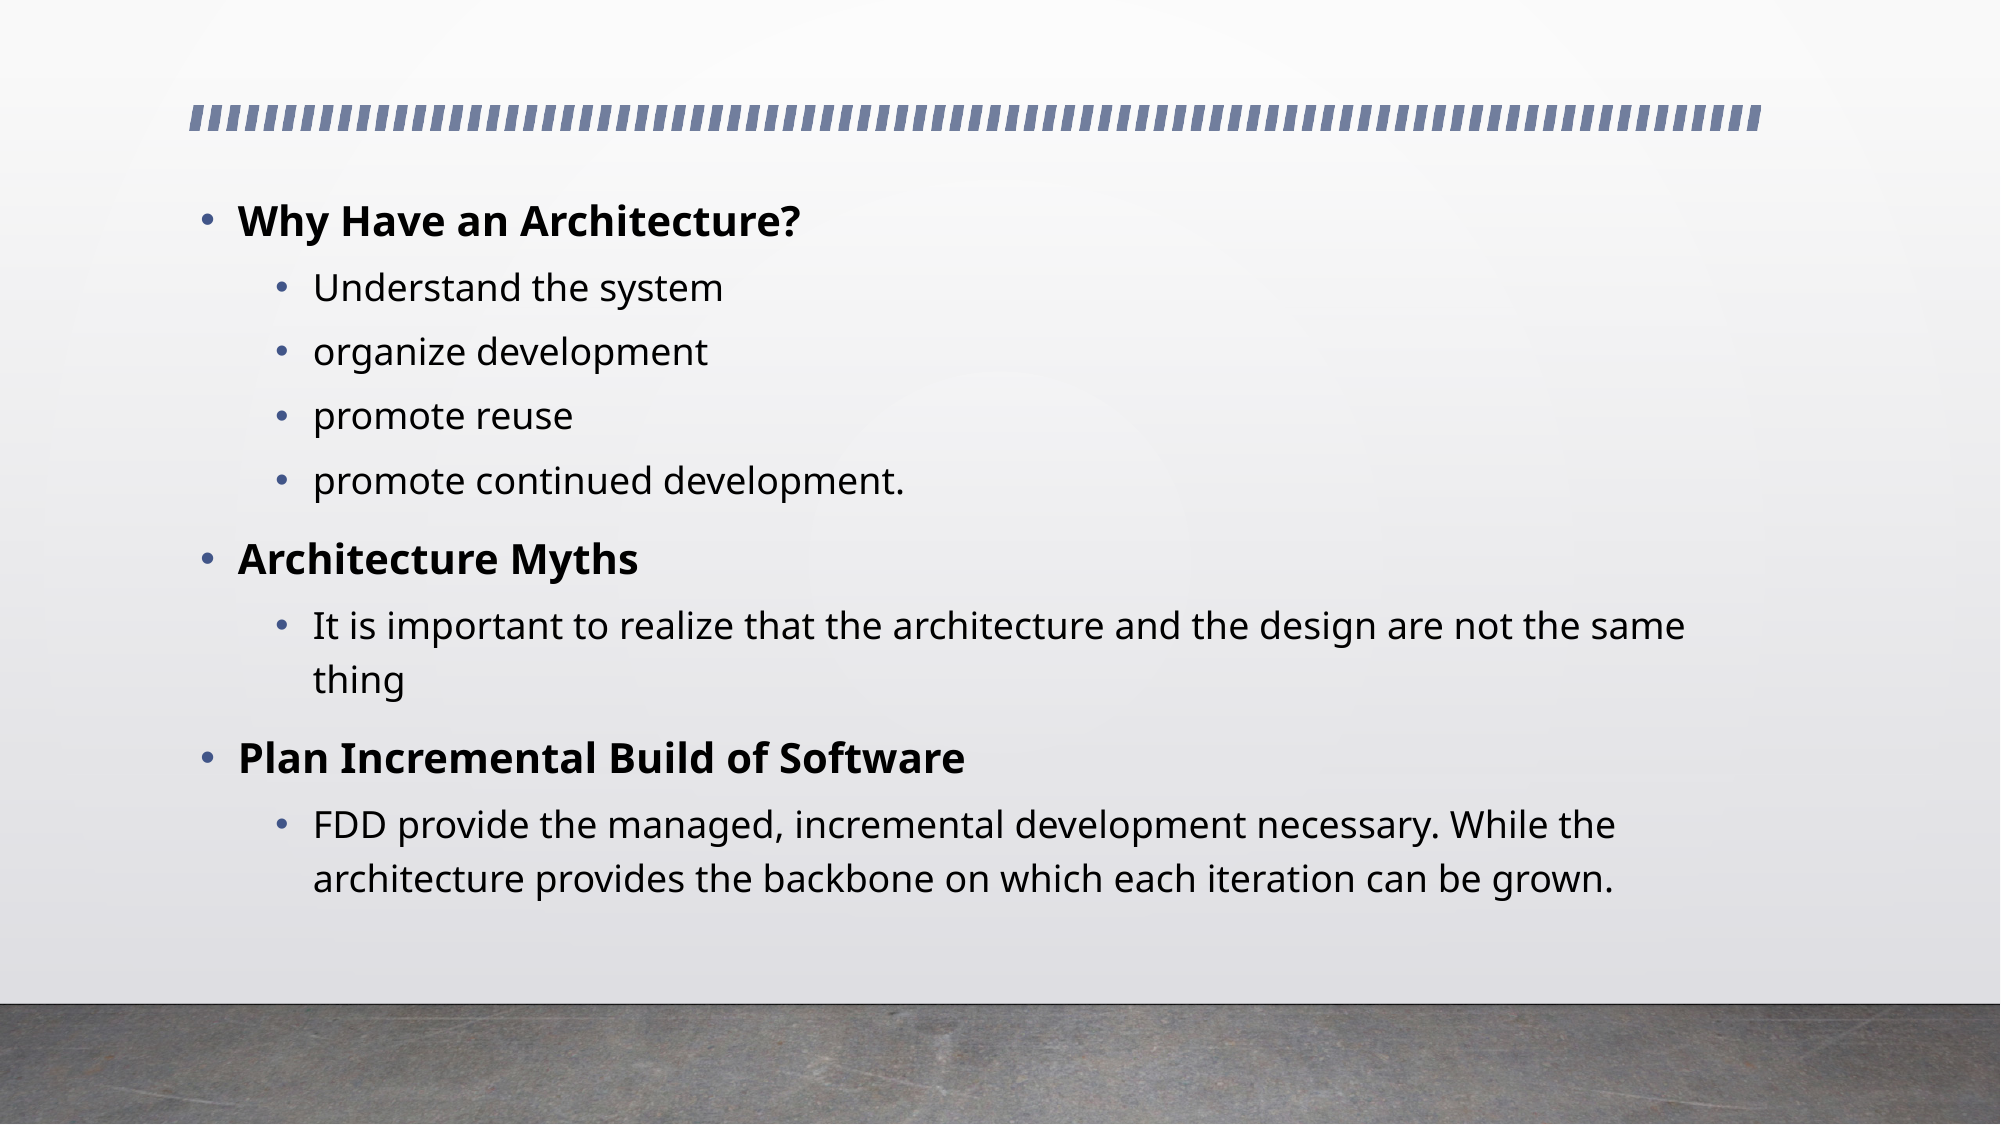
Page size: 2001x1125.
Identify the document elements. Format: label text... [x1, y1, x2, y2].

picture [0, 1004, 2000, 1124]
list Why Have an Architecture? Understand the system organize development promote reuse promote continued development. Architecture Myths It is important to realize that the architecture and the design are not the same thing Plan Incremental Build of Software FDD provide the managed, incremental development necessary. While the architecture provides the backbone on which each iteration can be grown. [185, 176, 1761, 967]
